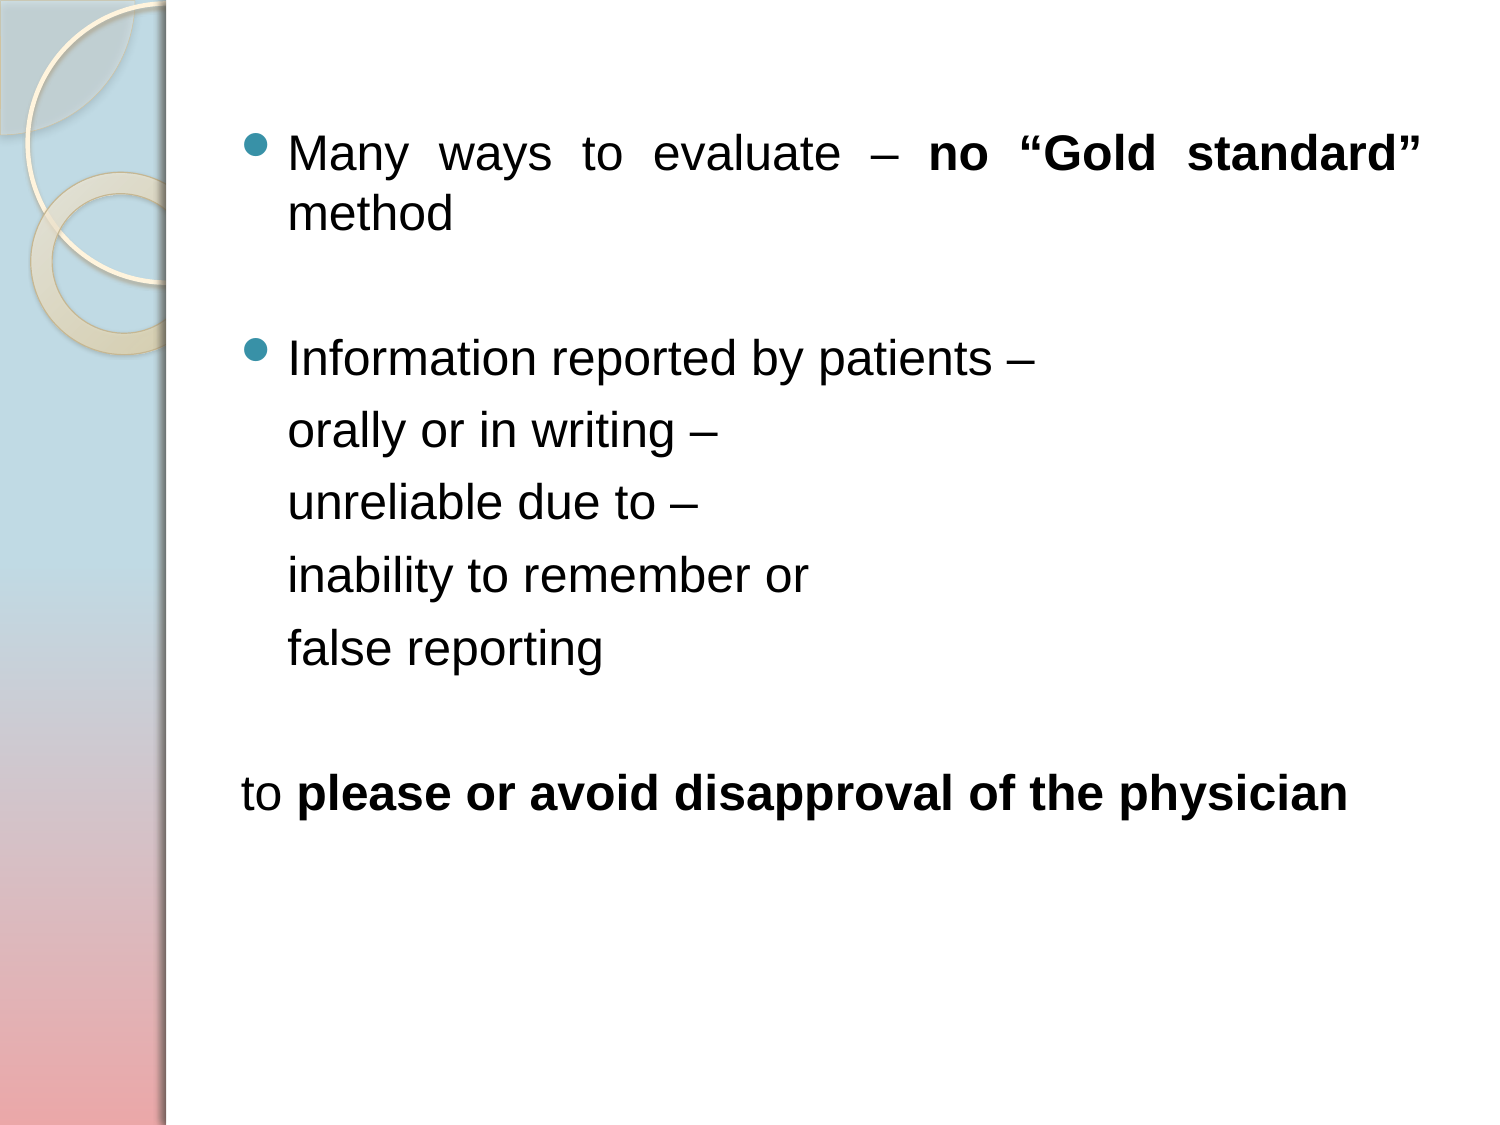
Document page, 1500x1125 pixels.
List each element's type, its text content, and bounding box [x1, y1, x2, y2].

list Many ways to evaluate – no “Gold standard” method Information reported by patients – orally or in writing – unreliable due to – inability to remember or false reporting to please or avoid disapproval of the physician [212, 112, 1438, 980]
